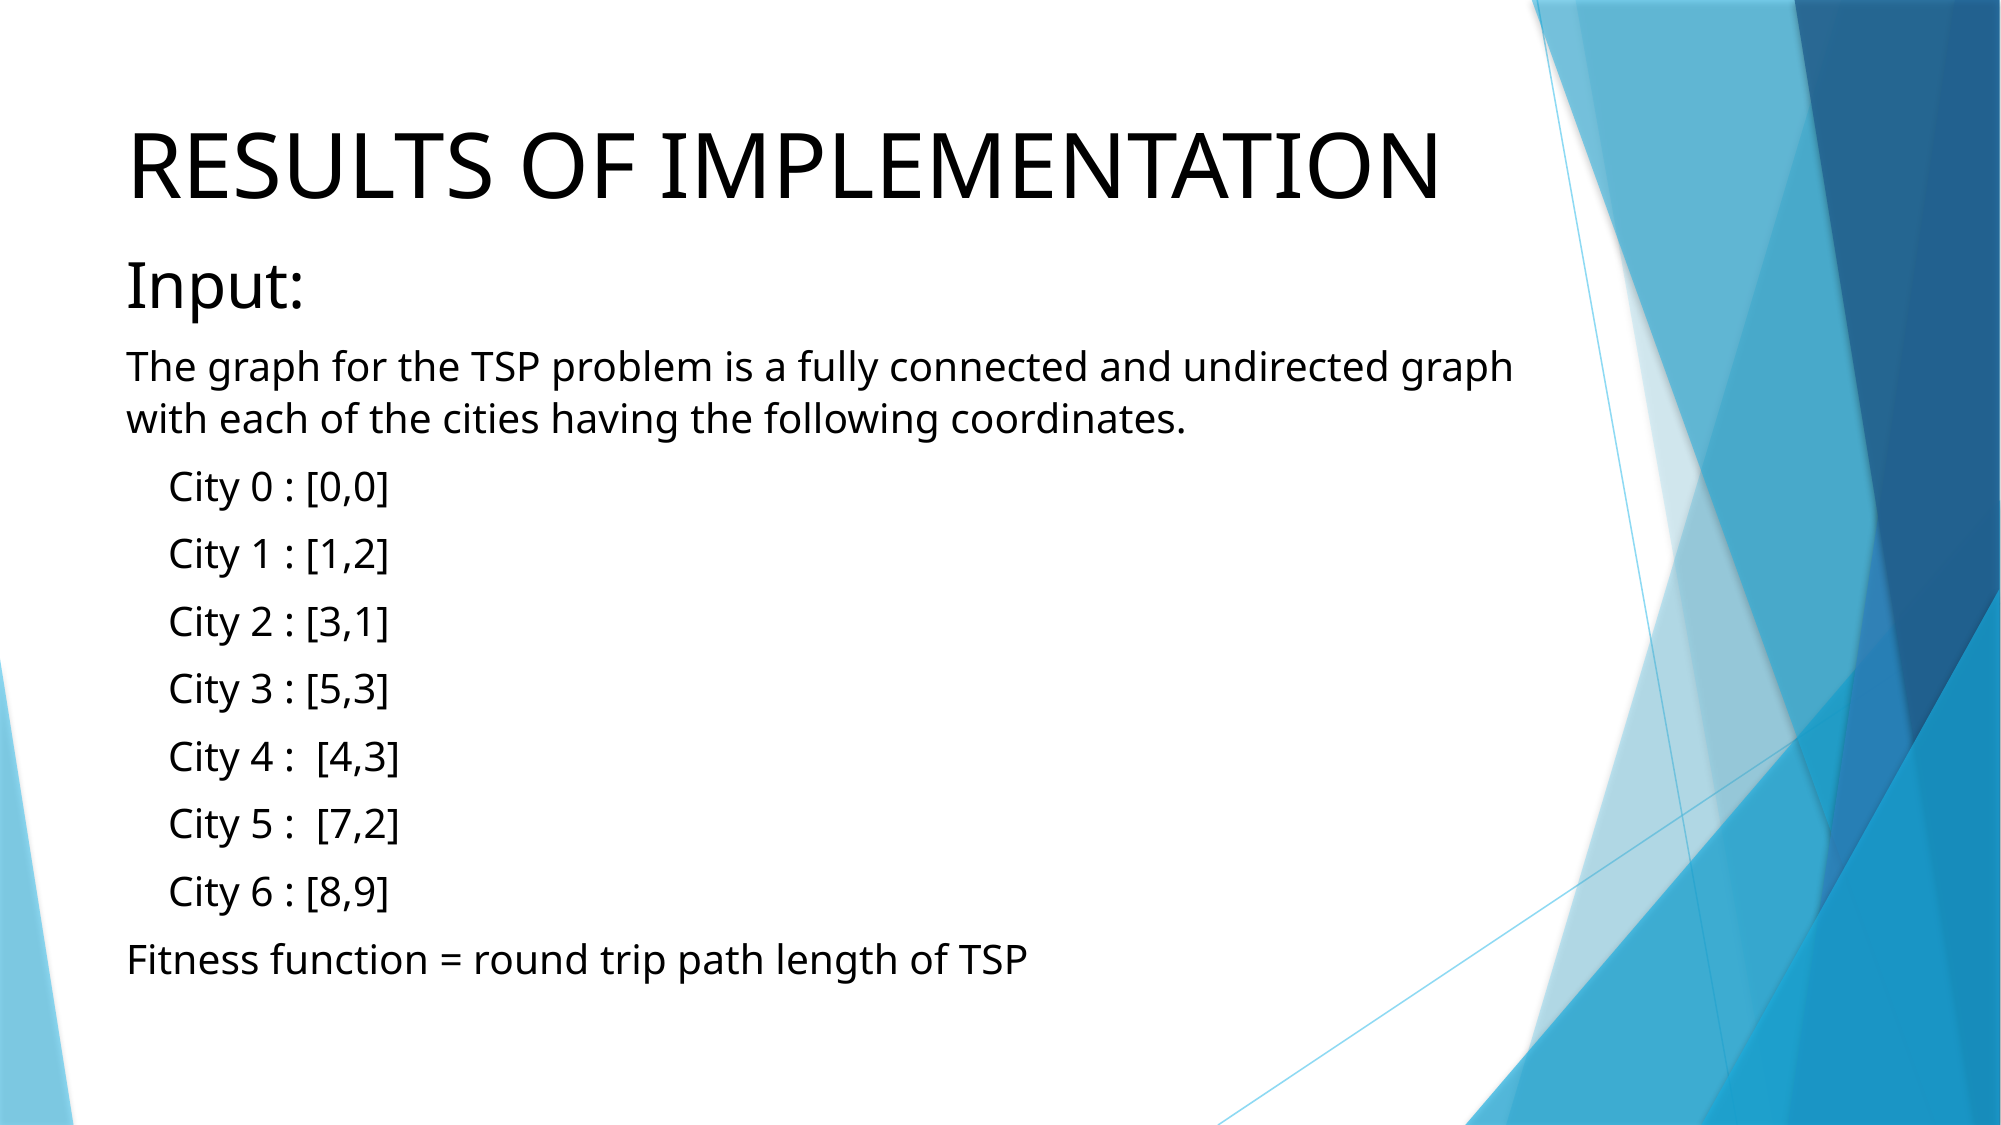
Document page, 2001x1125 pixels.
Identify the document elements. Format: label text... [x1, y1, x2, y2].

text_box Input: The graph for the TSP problem is a fully connected and undirected graph with each of the cities having the following coordinates. City 0 : [0,0] City 1 : [1,2] City 2 : [3,1] City 3 : [5,3] City 4 : [4,3] City 5 : [7,2] City 6 : [8,9] Fitness function = round trip path length of TSP [111, 232, 1607, 995]
title RESULTS OF IMPLEMENTATION [111, 99, 1522, 225]
